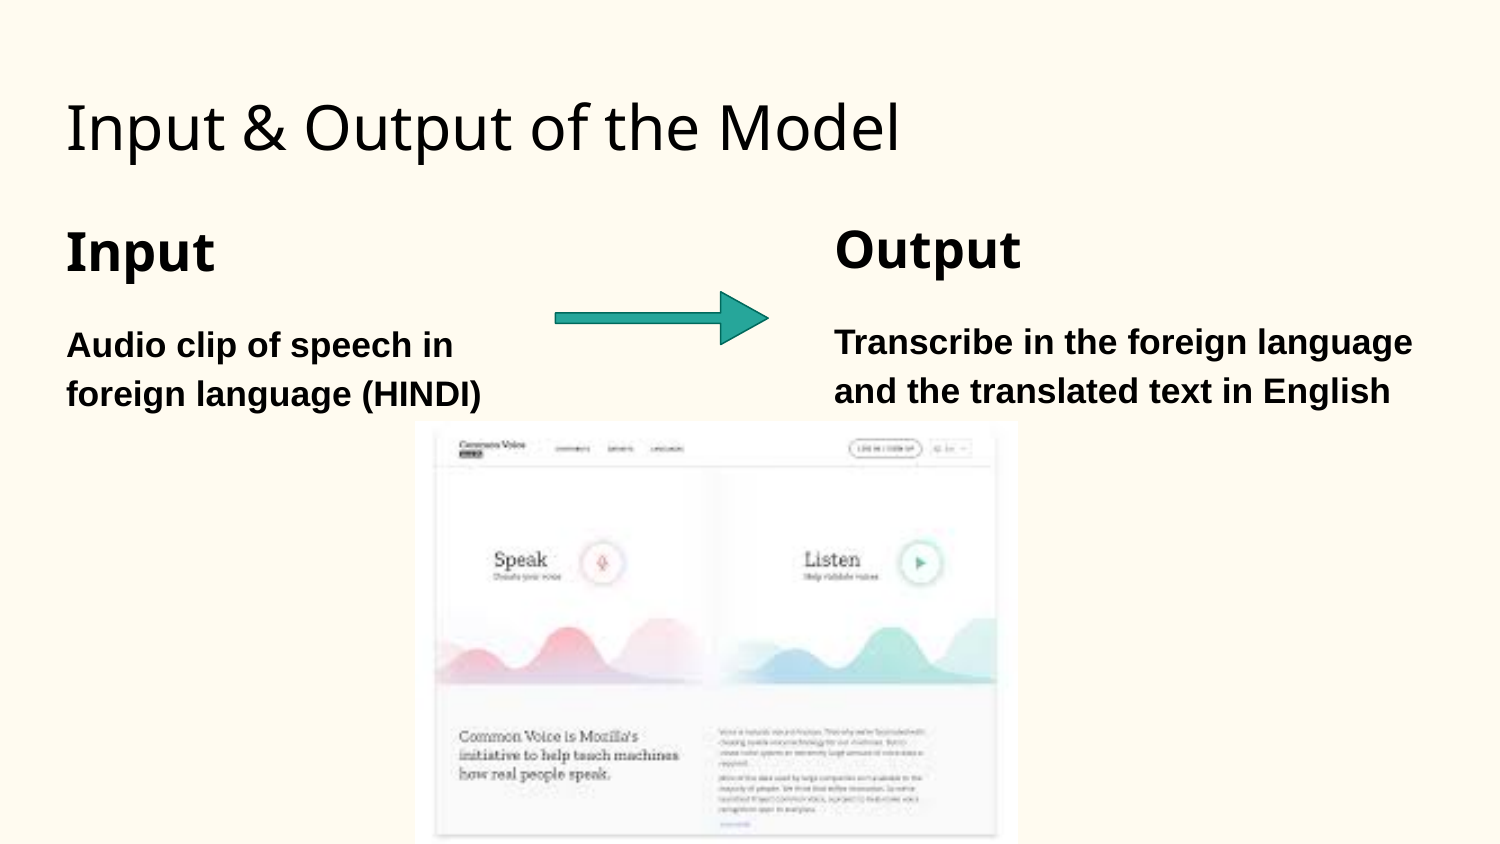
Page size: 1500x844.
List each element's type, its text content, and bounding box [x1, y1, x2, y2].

picture [415, 421, 1018, 844]
list Input Audio clip of speech in foreign language (HINDI) [51, 192, 595, 750]
title Input & Output of the Model [51, 72, 1449, 174]
text_box [555, 291, 769, 345]
list Output Transcribe in the foreign language and the translated text in English [819, 192, 1449, 750]
